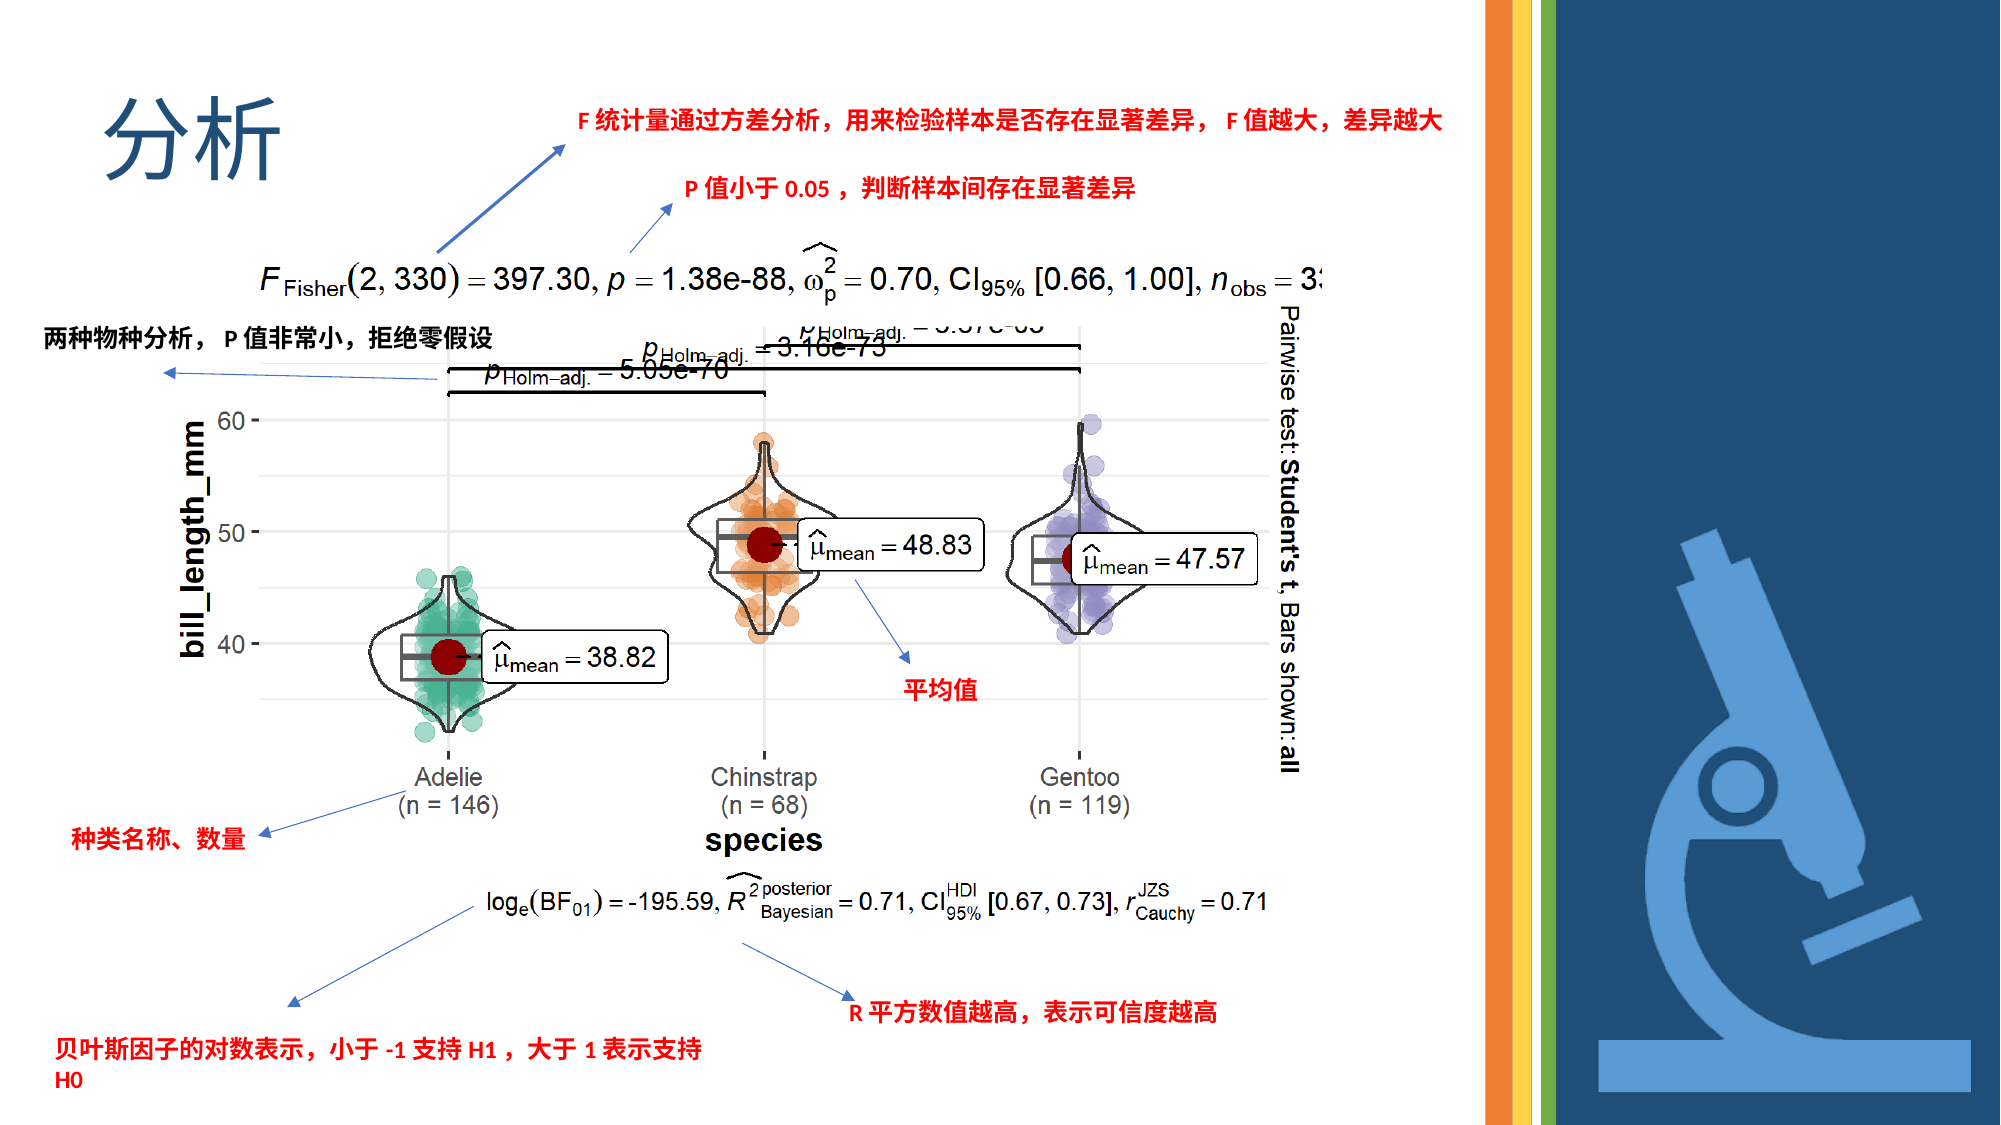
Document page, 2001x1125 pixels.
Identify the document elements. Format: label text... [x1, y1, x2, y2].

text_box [437, 144, 566, 253]
text_box 贝叶斯因子的对数表示，小于-1支持H1，大于1表示支持H0 [40, 1026, 743, 1102]
text_box 种类名称、数量 [56, 816, 163, 862]
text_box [854, 579, 911, 665]
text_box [163, 372, 438, 380]
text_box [257, 790, 406, 836]
text_box F统计量通过方差分析，用来检验样本是否存在显著差异，F值越大，差异越大 [563, 97, 1459, 142]
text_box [629, 202, 673, 253]
picture [163, 227, 1322, 944]
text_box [1465, 0, 2000, 1125]
title 分析 [85, 59, 1460, 229]
text_box 两种物种分析，P值非常小，拒绝零假设 [28, 314, 163, 360]
text_box P值小于0.05，判断样本间存在显著差异 [670, 164, 1151, 210]
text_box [287, 906, 474, 1008]
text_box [742, 943, 855, 1001]
text_box R平方数值越高，表示可信度越高 [834, 988, 1342, 1034]
